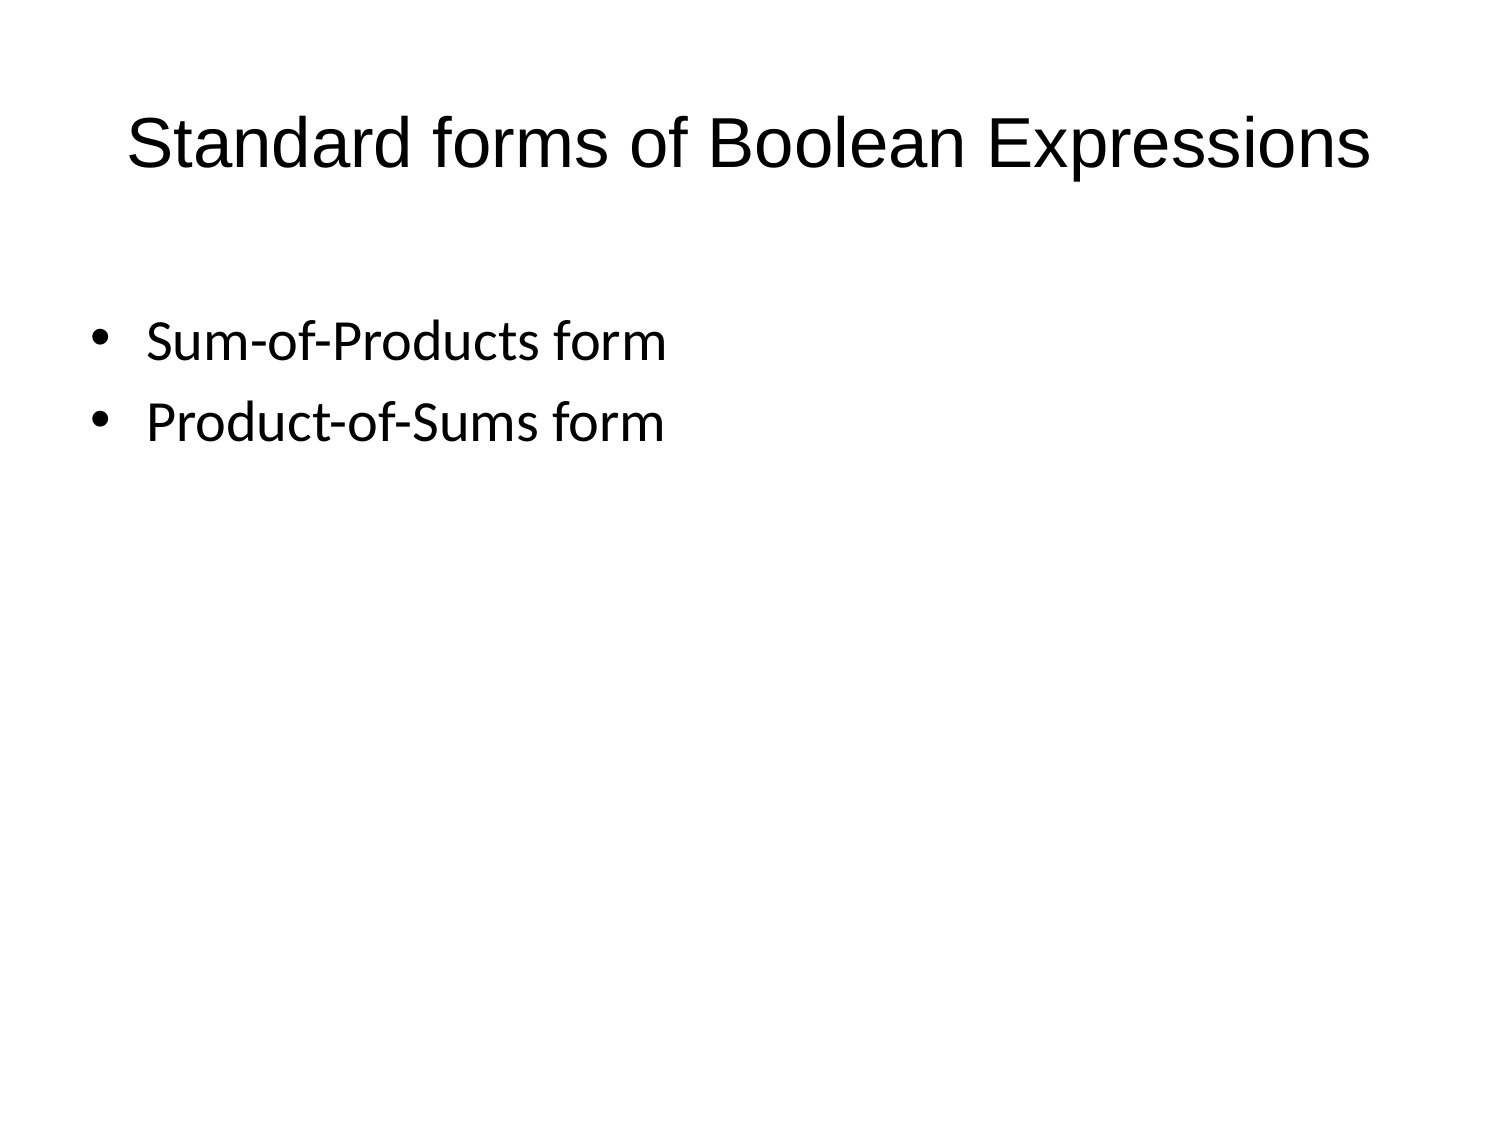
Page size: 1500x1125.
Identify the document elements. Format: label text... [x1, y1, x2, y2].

list Sum-of-Products form Product-of-Sums form [75, 294, 1425, 1038]
title Standard forms of Boolean Expressions [75, 45, 1425, 233]
